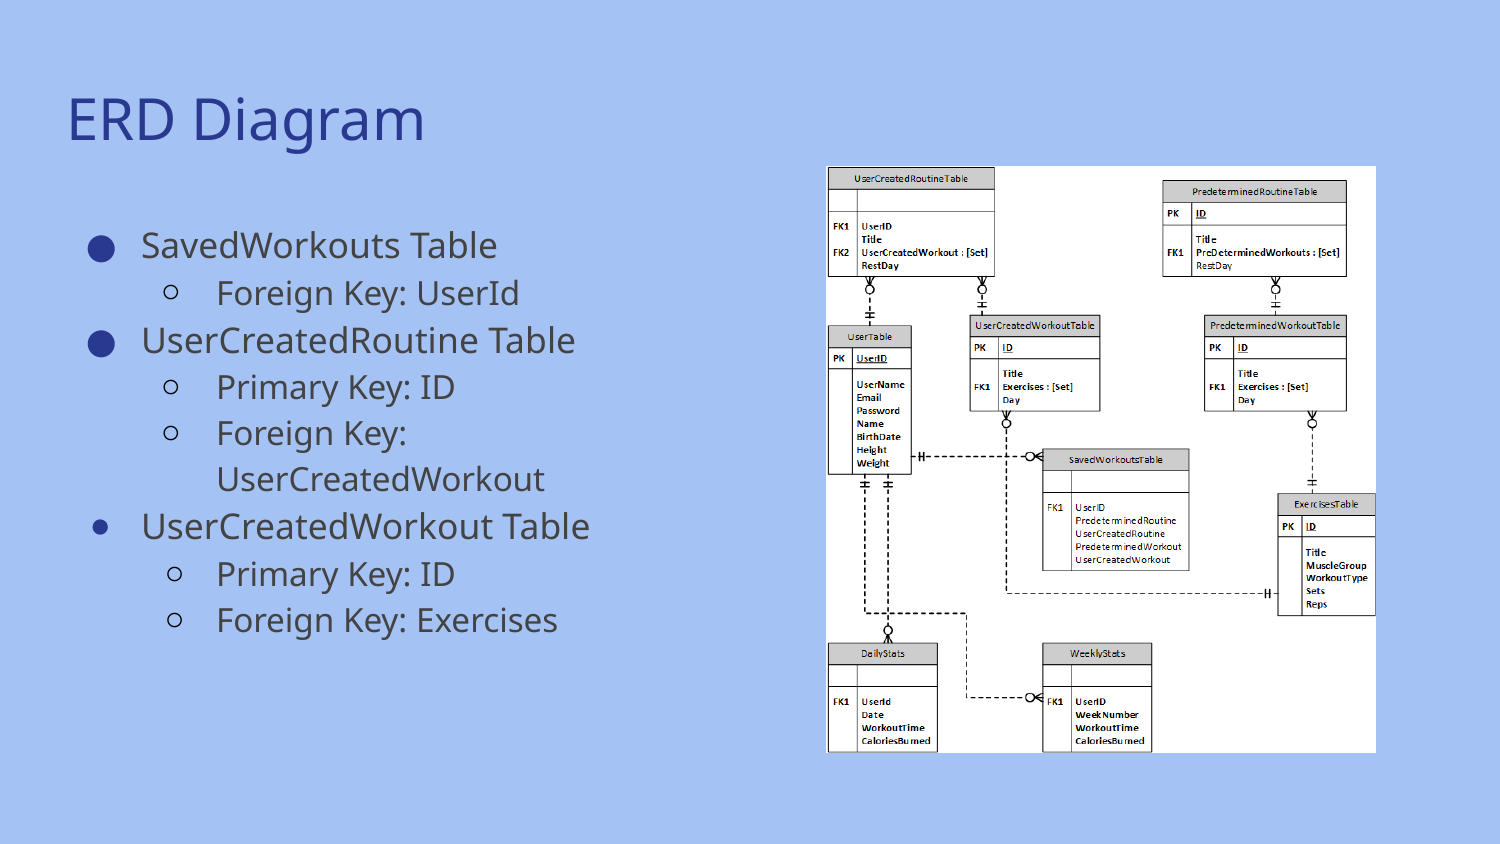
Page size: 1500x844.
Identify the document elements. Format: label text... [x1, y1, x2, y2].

title ERD Diagram [51, 67, 1449, 167]
list SavedWorkouts Table​ Foreign Key: UserId​ UserCreatedRoutine Table​ Primary Key: ID​ Foreign Key: UserCreatedWorkout​ UserCreatedWorkout Table​ Primary Key: ID​ Foreign Key: Exercises ​ [51, 201, 704, 750]
picture [826, 166, 1376, 753]
